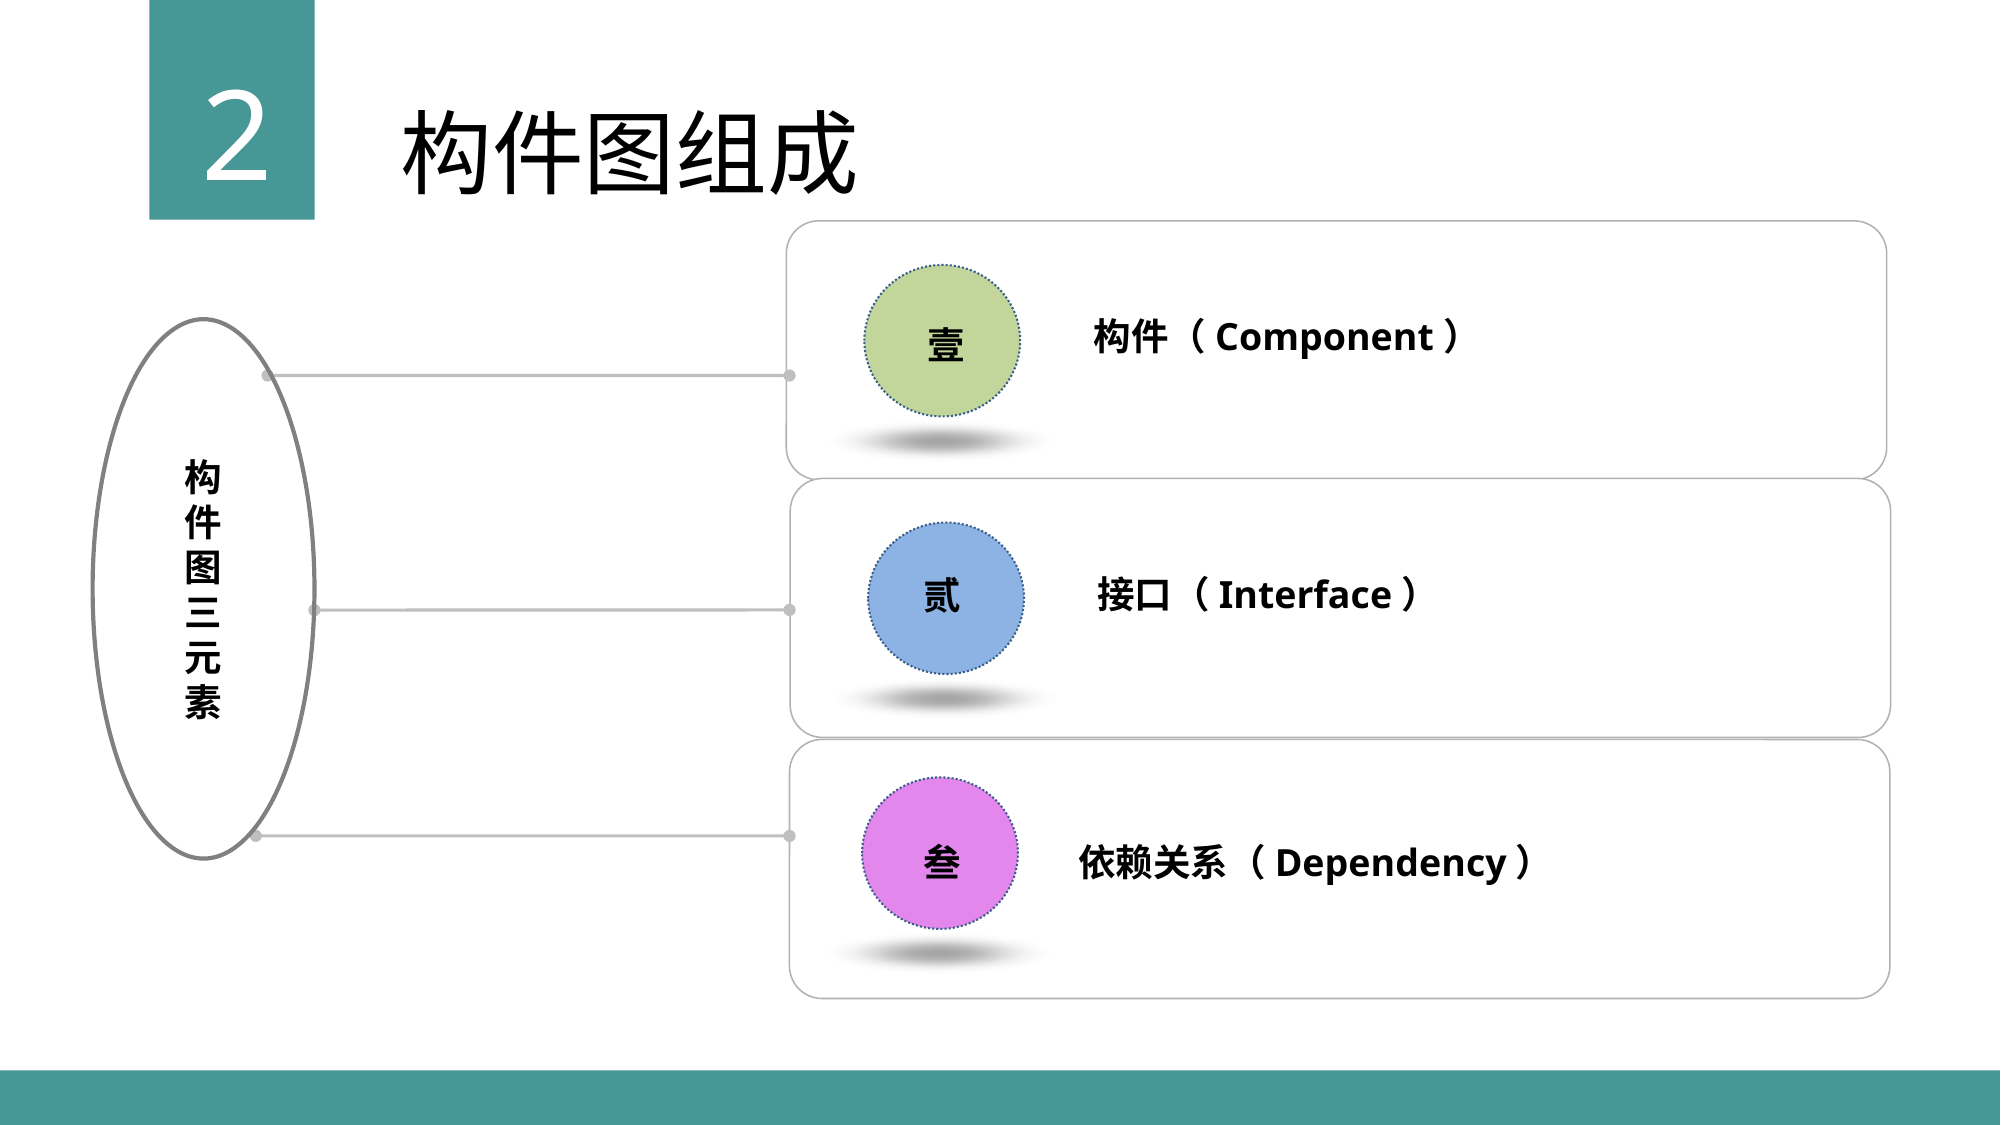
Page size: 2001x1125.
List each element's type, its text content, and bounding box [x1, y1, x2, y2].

text_box 构件图组成 [385, 88, 1426, 214]
text_box [0, 1070, 2000, 1125]
text_box 2 [154, 48, 320, 213]
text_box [789, 739, 1891, 999]
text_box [786, 220, 1887, 479]
text_box [149, 0, 315, 220]
text_box [317, 604, 784, 616]
text_box 构 件 图 三 元 素 [90, 317, 317, 861]
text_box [789, 478, 1891, 738]
text_box [250, 829, 784, 843]
